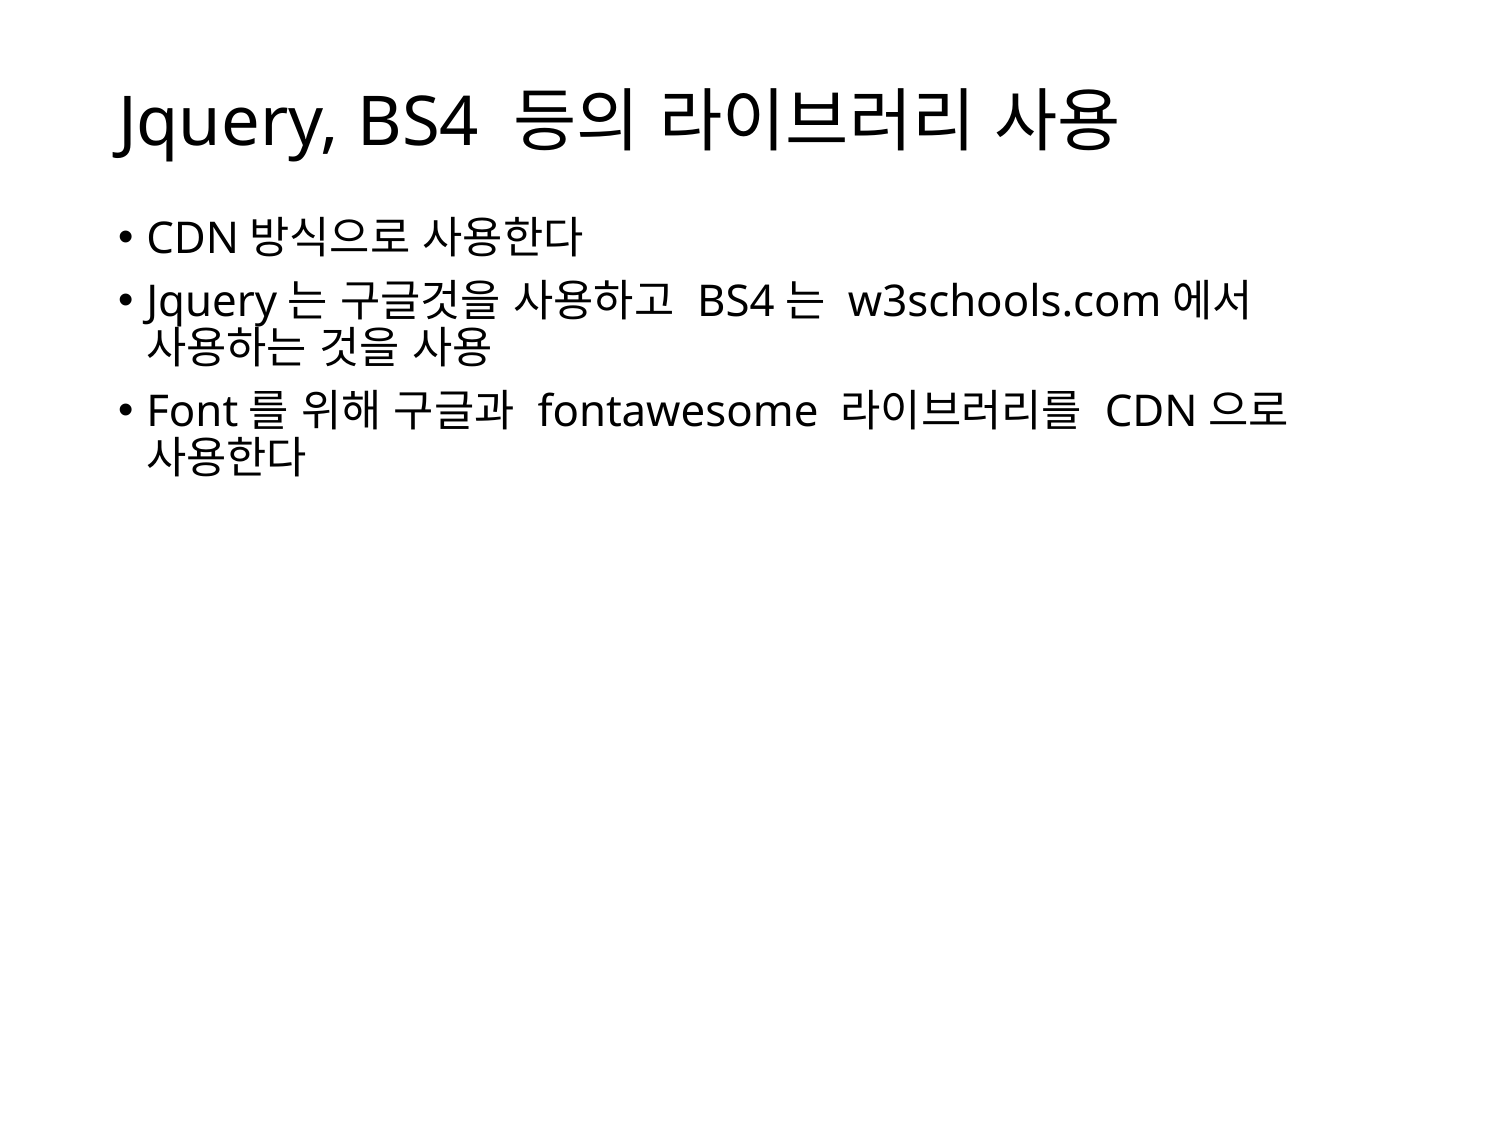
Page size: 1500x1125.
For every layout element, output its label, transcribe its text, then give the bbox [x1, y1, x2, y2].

list CDN방식으로 사용한다 Jquery는 구글것을 사용하고 BS4는 w3schools.com에서 사용하는 것을 사용 Font를 위해 구글과 fontawesome 라이브러리를 CDN으로 사용한다 [103, 208, 1397, 1014]
title Jquery, BS4 등의 라이브러리 사용 [103, 59, 1397, 188]
